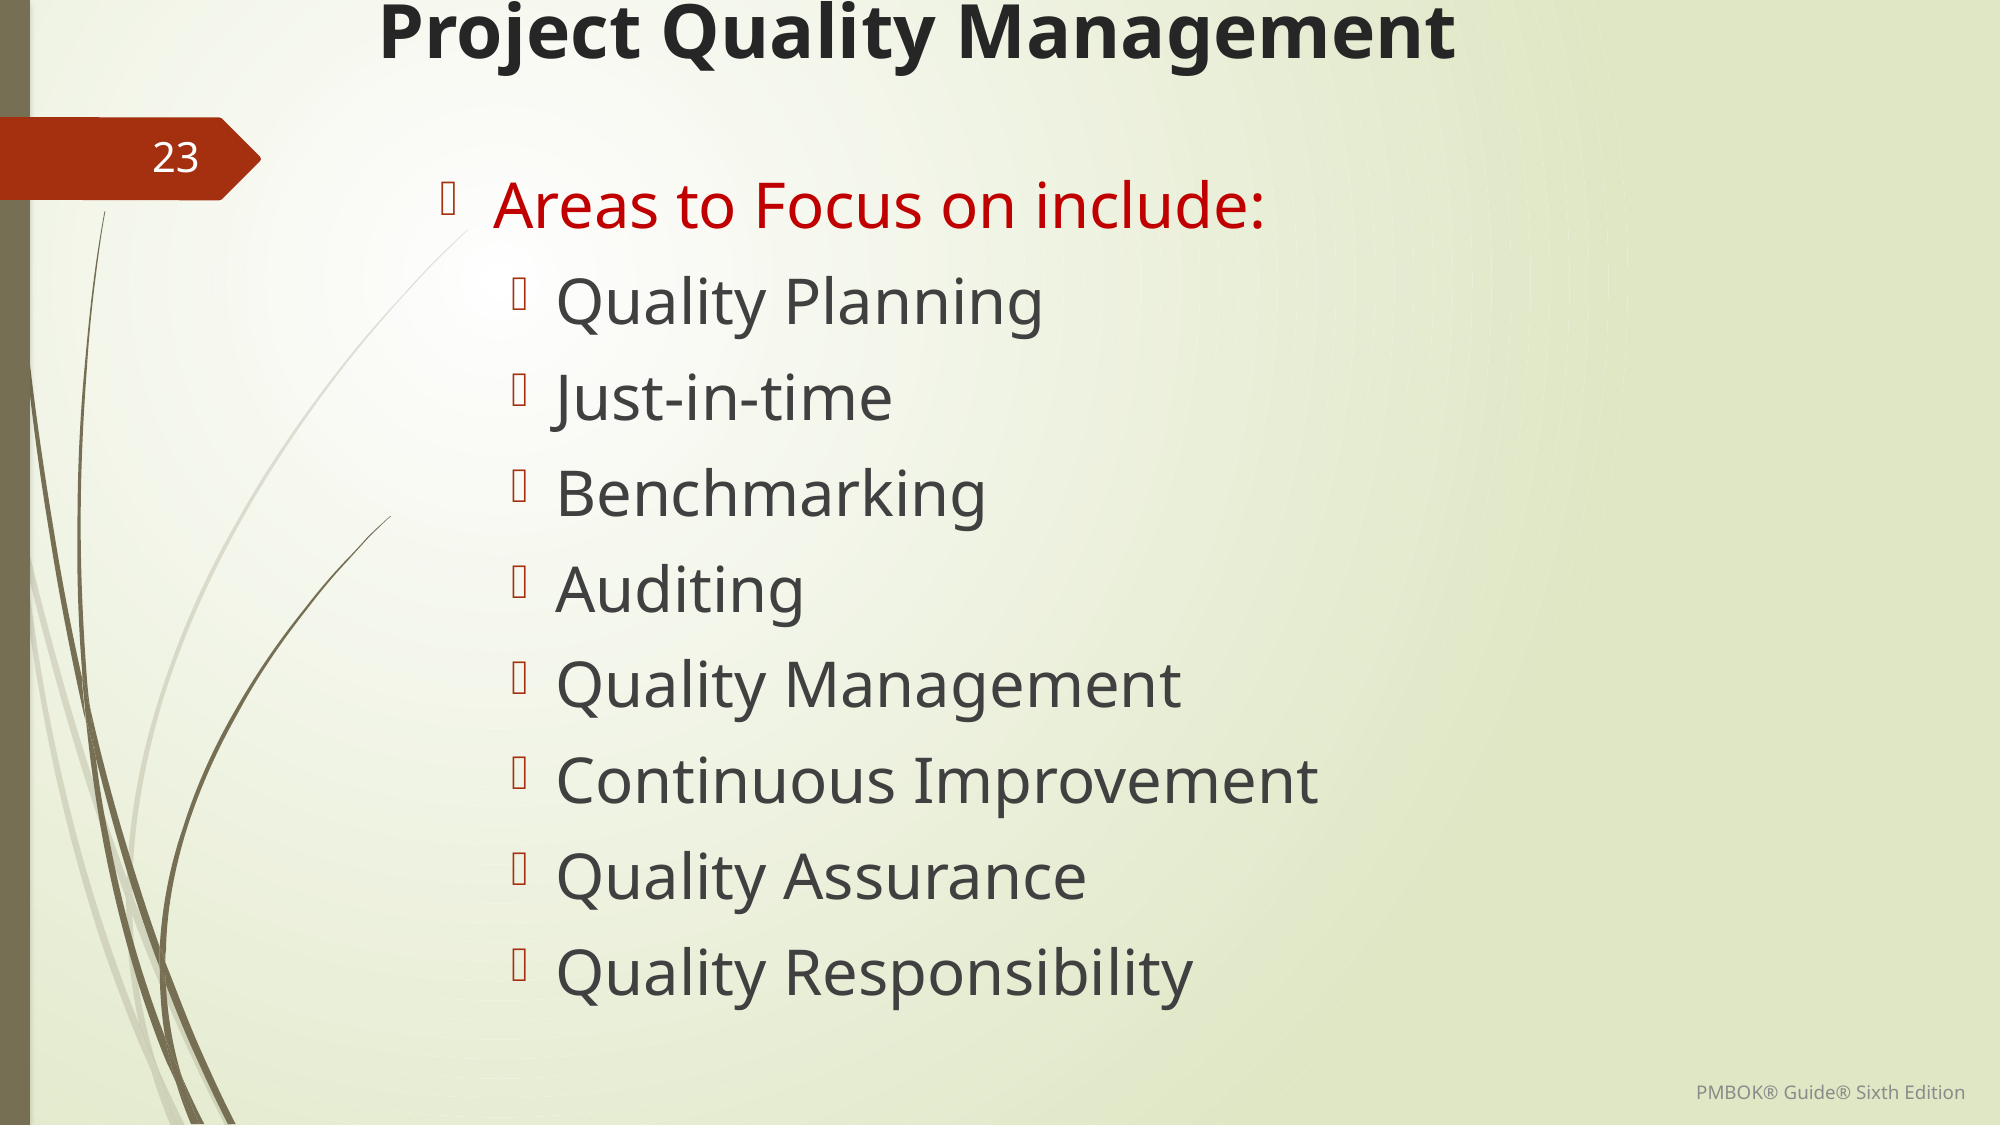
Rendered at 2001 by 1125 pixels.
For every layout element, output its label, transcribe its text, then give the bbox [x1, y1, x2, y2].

footer PMBOK® Guide® Sixth Edition [1681, 1061, 1997, 1122]
title Project Quality Management [362, 0, 1750, 164]
list Areas to Focus on include: Quality Planning Just-in-time Benchmarking Auditing Quality Management Continuous Improvement Quality Assurance Quality Responsibility [424, 158, 1888, 1024]
slide_number 23 [87, 129, 216, 190]
